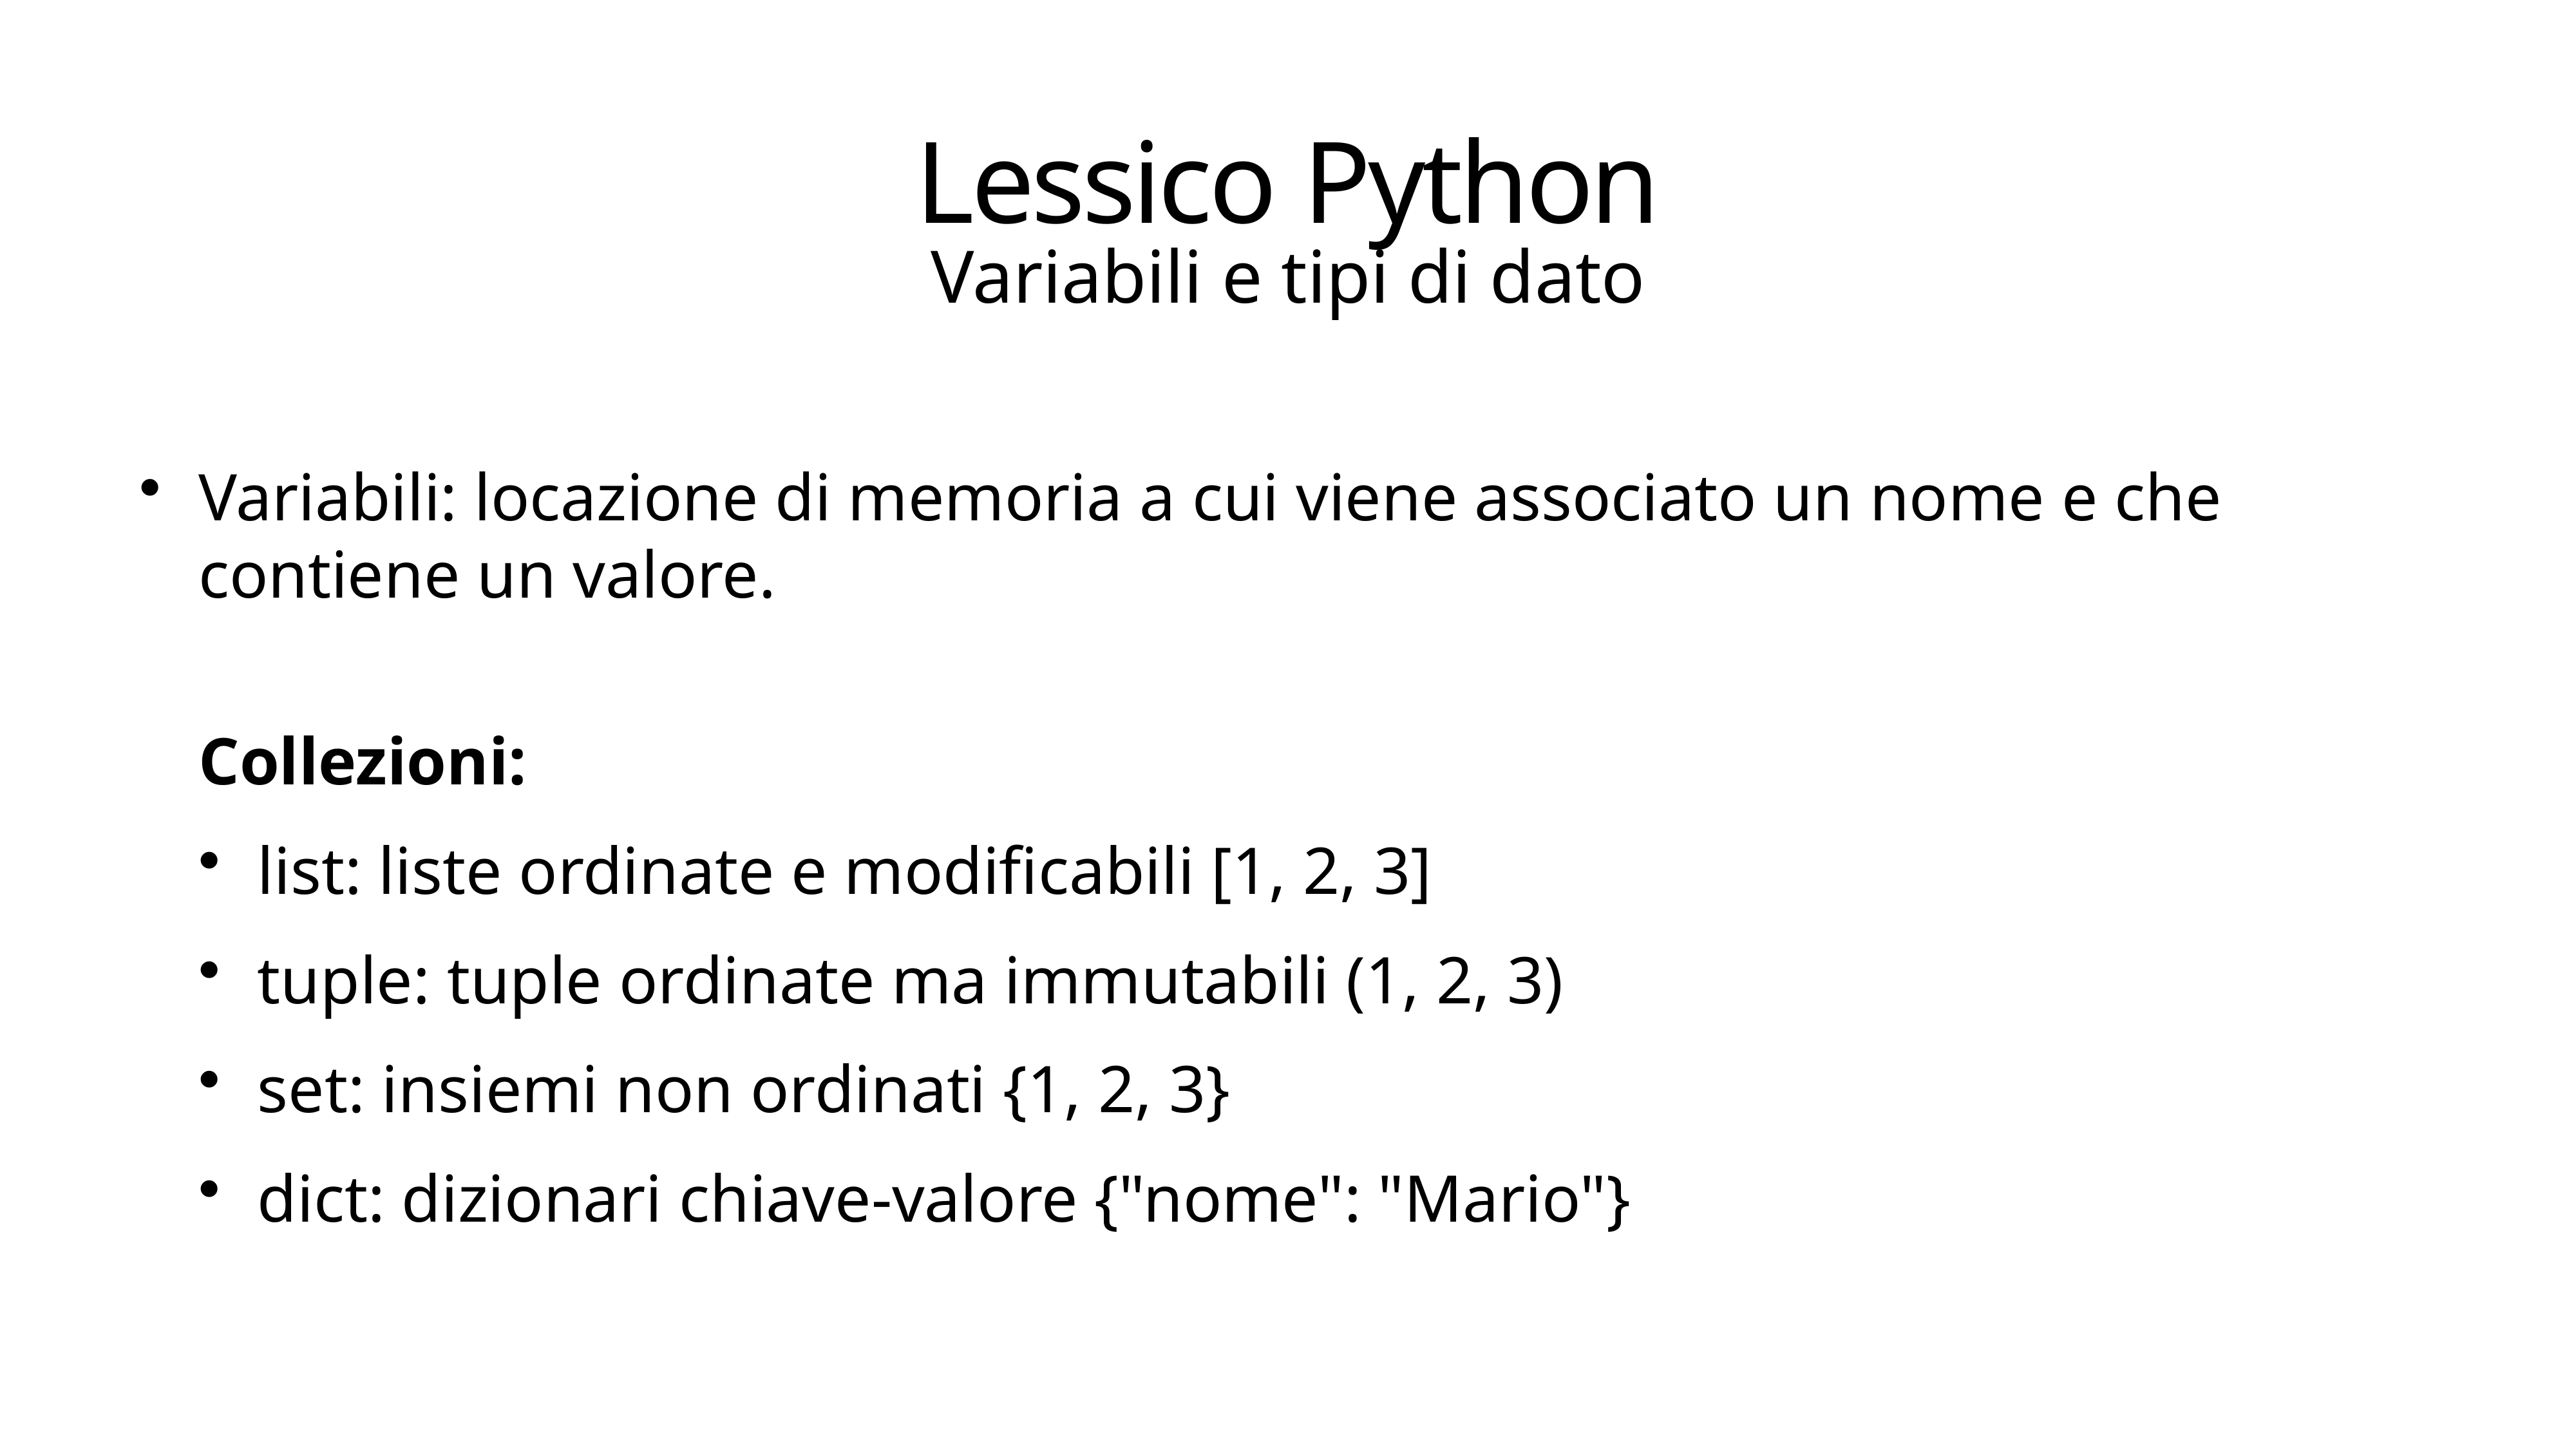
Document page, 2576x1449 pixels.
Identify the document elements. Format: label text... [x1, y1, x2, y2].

title Lessico Python [133, 85, 2443, 225]
list Variabili: locazione di memoria a cui viene associato un nome e che contiene un valore. Collezioni: list: liste ordinate e modificabili [1, 2, 3] tuple: tuple ordinate ma immutabili (1, 2, 3) set: insiemi non ordinati {1, 2, 3} dict: dizionari chiave-valore {"nome": "Mario"} [133, 450, 2443, 1342]
list Variabili e tipi di dato [133, 225, 2443, 334]
